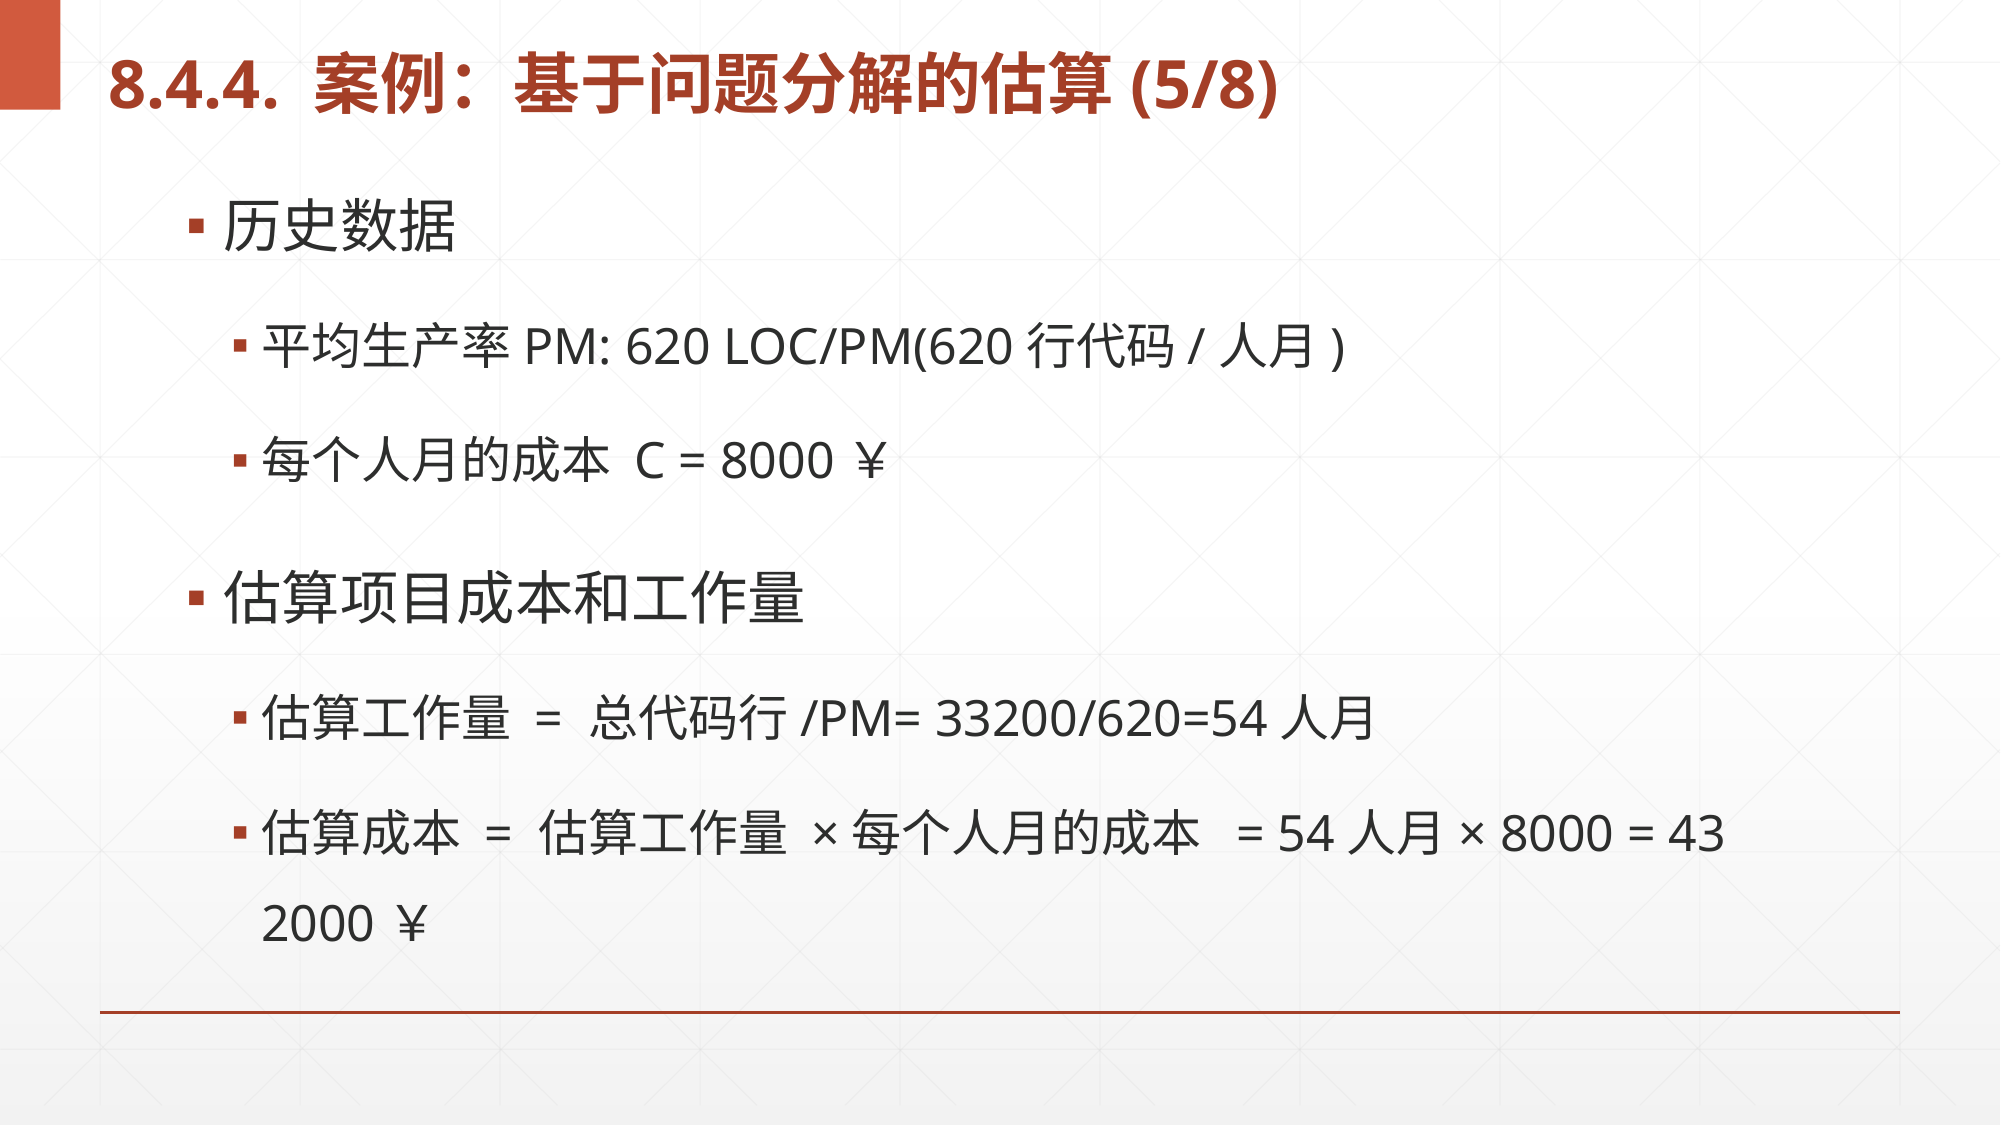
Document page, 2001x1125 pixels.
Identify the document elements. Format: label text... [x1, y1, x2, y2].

title 8.4.4. 案例：基于问题分解的估算(5/8) [93, 10, 1718, 121]
list 历史数据 平均生产率PM: 620 LOC/PM(620行代码/人月) 每个人月的成本 C = 8000￥ 估算项目成本和工作量 估算工作量 = 总代码行/PM= 33200/620=54人月 估算成本 = 估算工作量 ×每个人月的成本 = 54人月× 8000 = 43 2000￥ [171, 146, 1865, 992]
